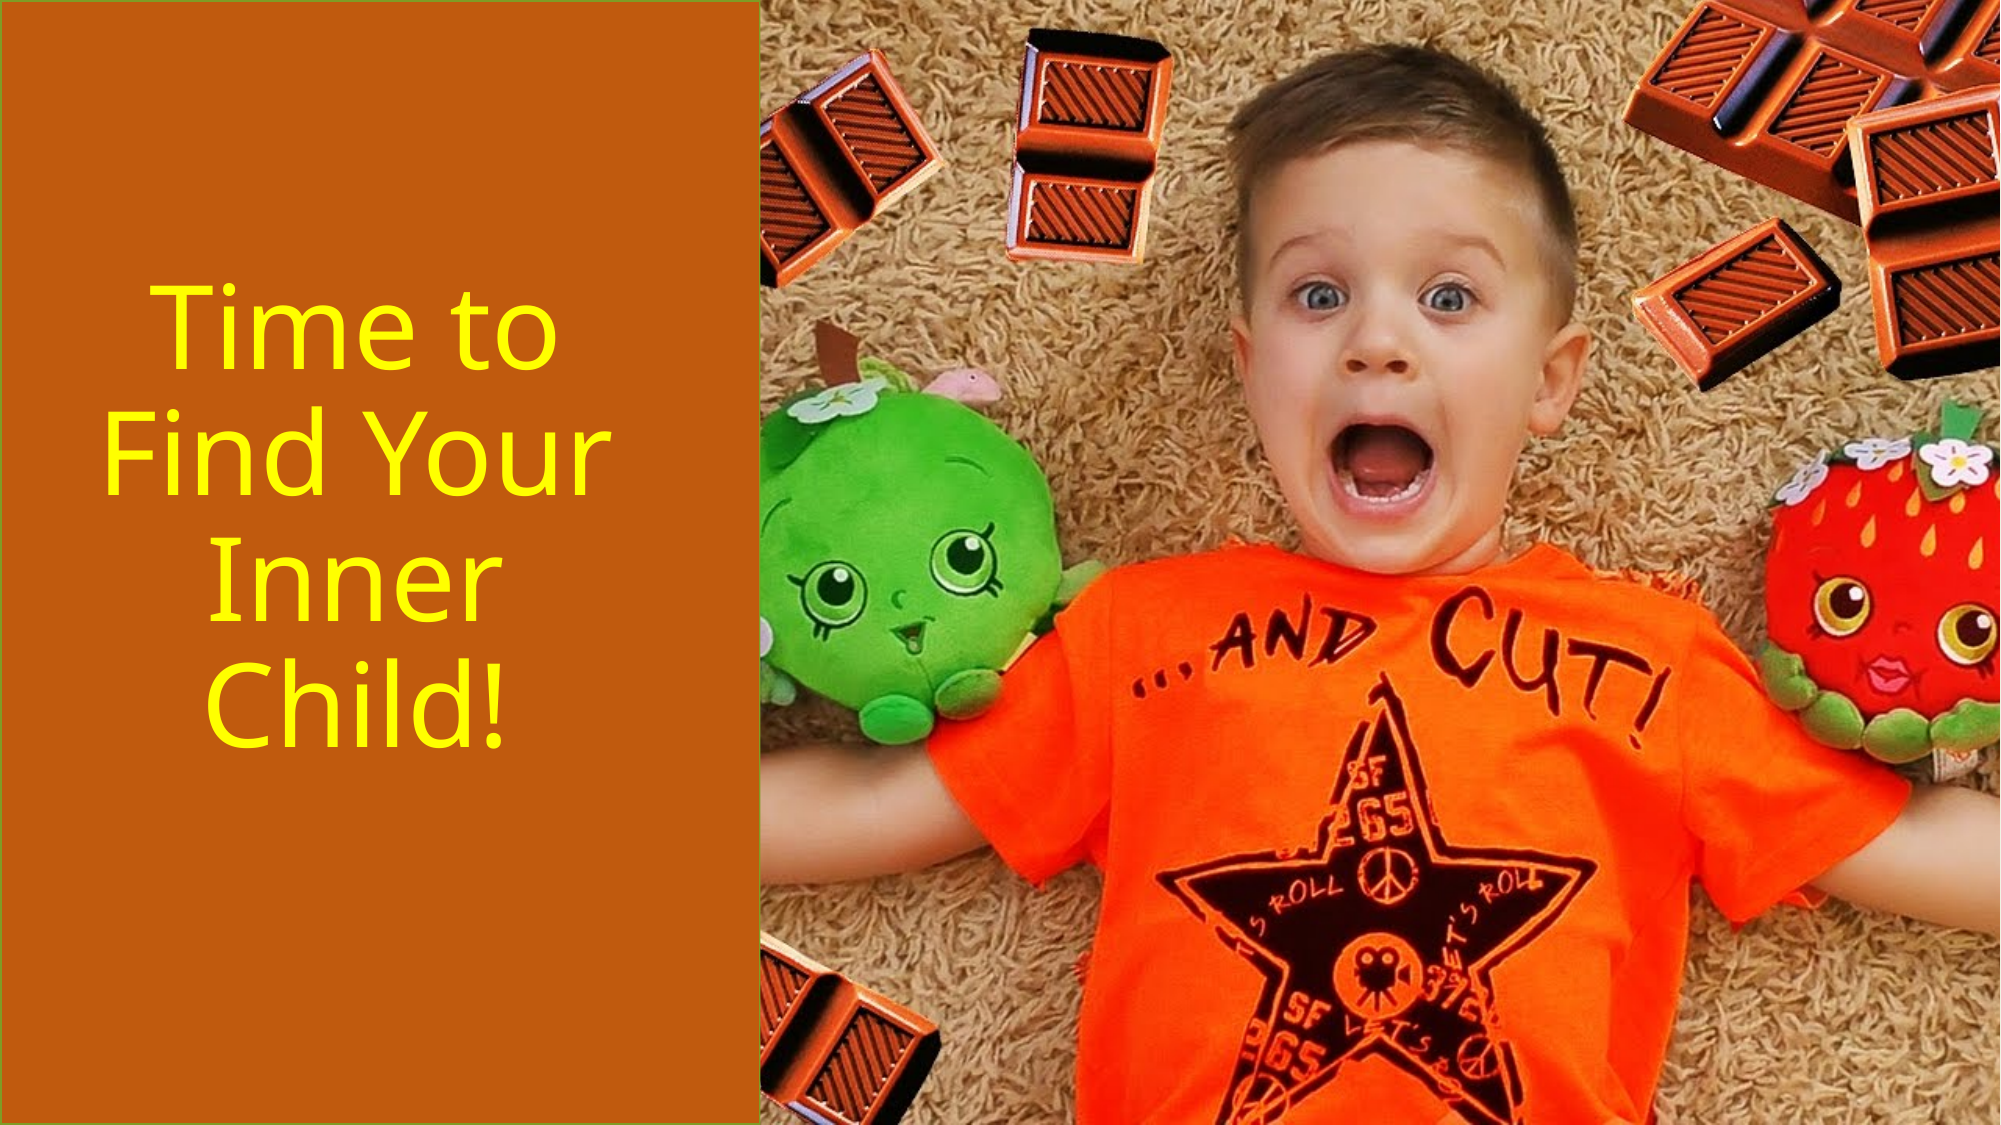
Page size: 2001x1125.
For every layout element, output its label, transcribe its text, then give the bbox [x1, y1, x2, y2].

text_box [0, 0, 759, 1125]
picture [760, 0, 2000, 1125]
title Time to Find Your Inner Child! [82, 261, 630, 805]
